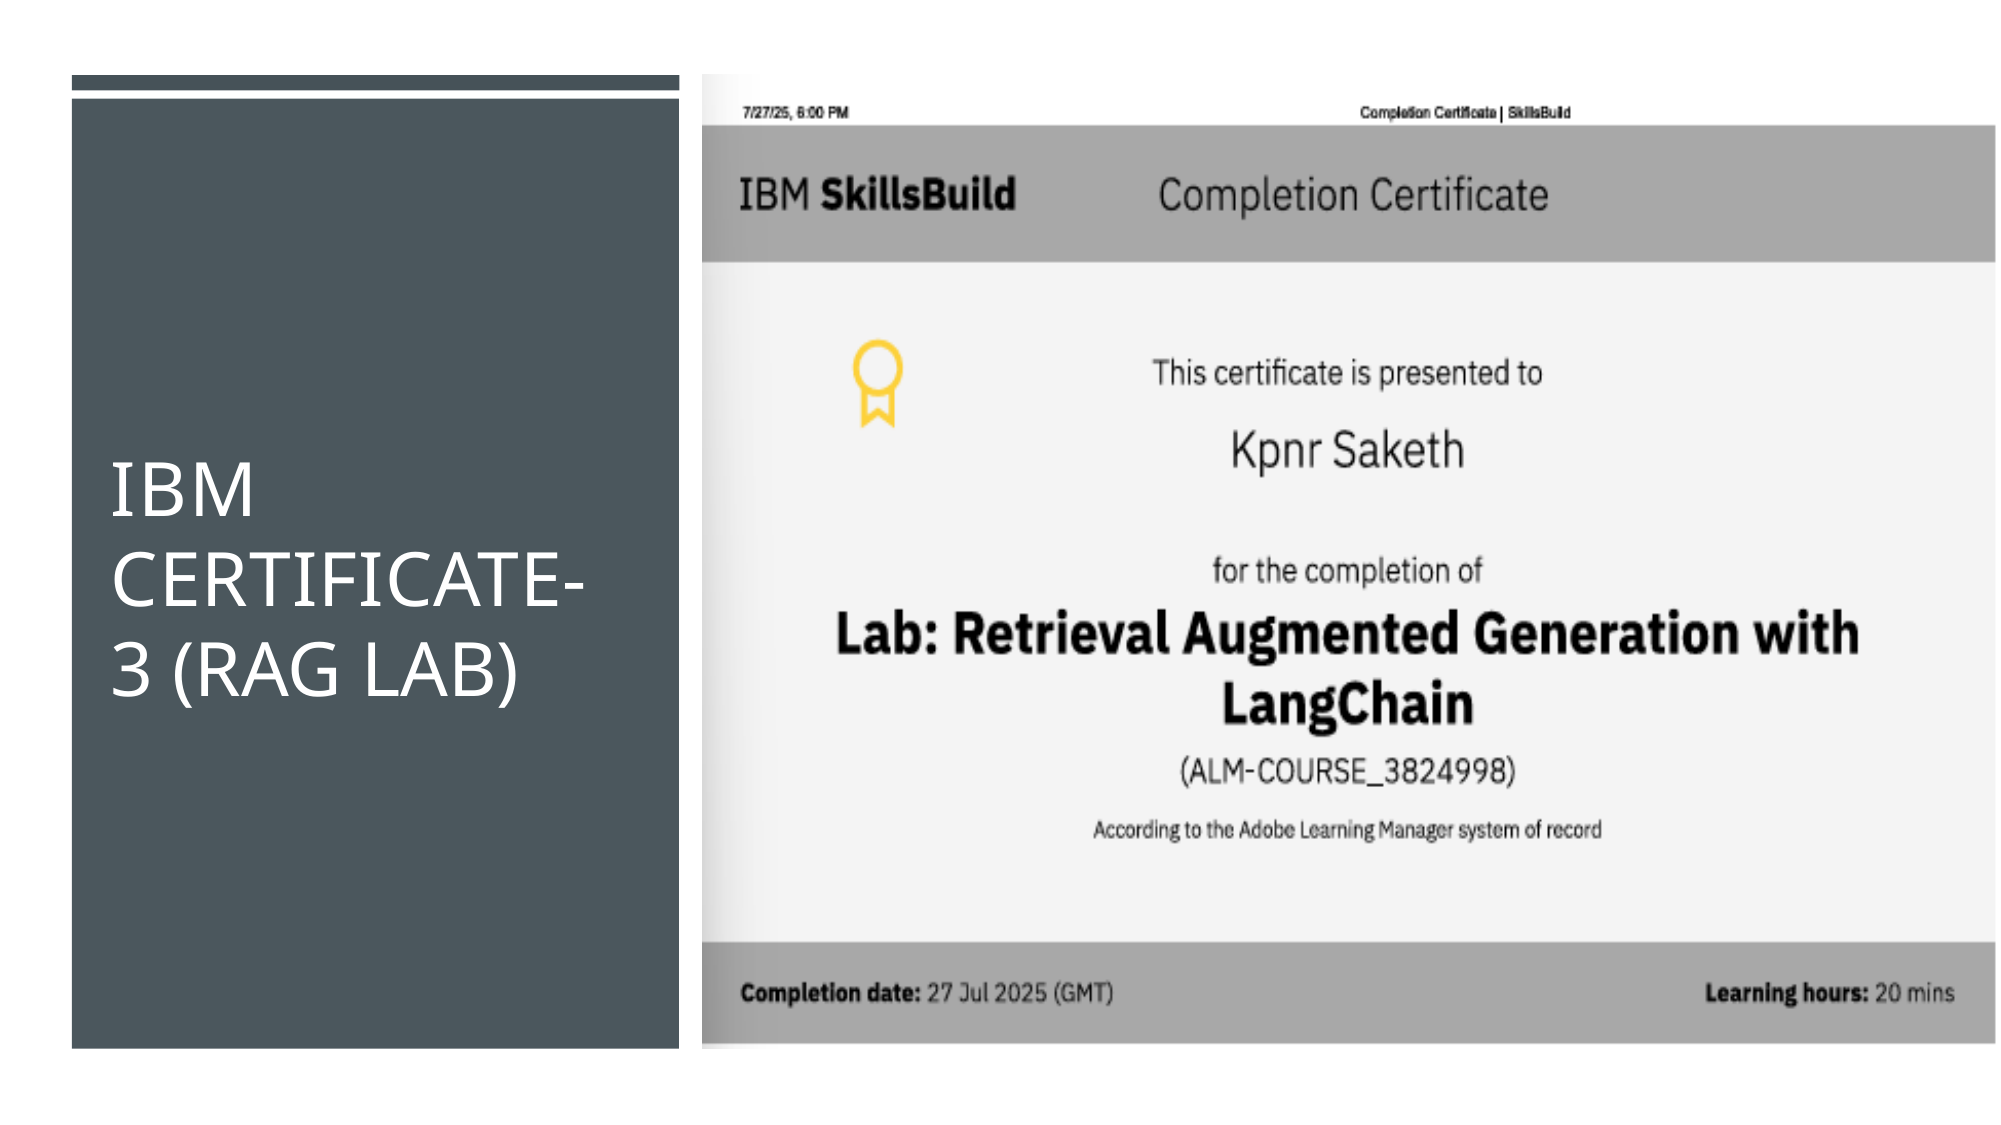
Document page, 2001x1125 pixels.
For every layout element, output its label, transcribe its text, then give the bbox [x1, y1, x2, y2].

text_box [71, 98, 679, 1049]
text_box [71, 75, 680, 91]
picture [702, 74, 2000, 1049]
text_box IBM CERTIFICATE-3 (RAG LAB) [108, 438, 604, 711]
